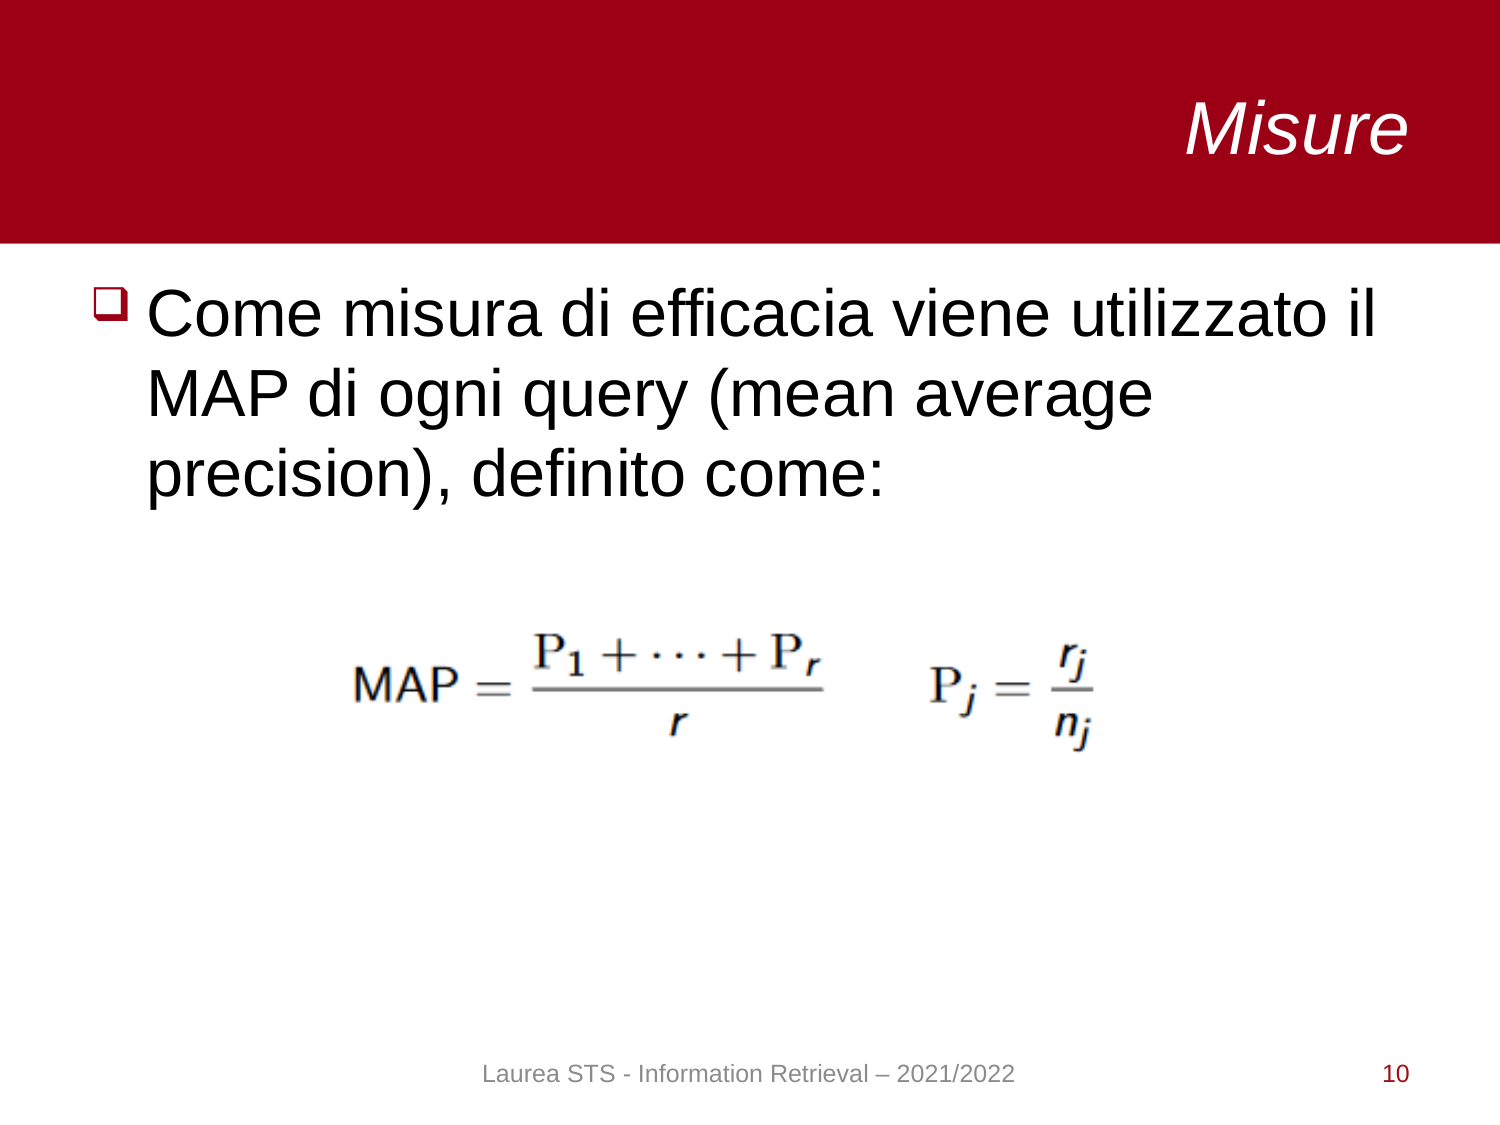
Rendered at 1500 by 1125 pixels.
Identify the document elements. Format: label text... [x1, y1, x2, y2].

footer Laurea STS - Information Retrieval – 2021/2022 [459, 1042, 1047, 1103]
list Come misura di efficacia viene utilizzato il MAP di ogni query (mean average precision), definito come: [75, 262, 1425, 1005]
picture [306, 596, 1150, 766]
title Misure [345, 16, 1425, 233]
slide_number 10 [1074, 1042, 1425, 1103]
